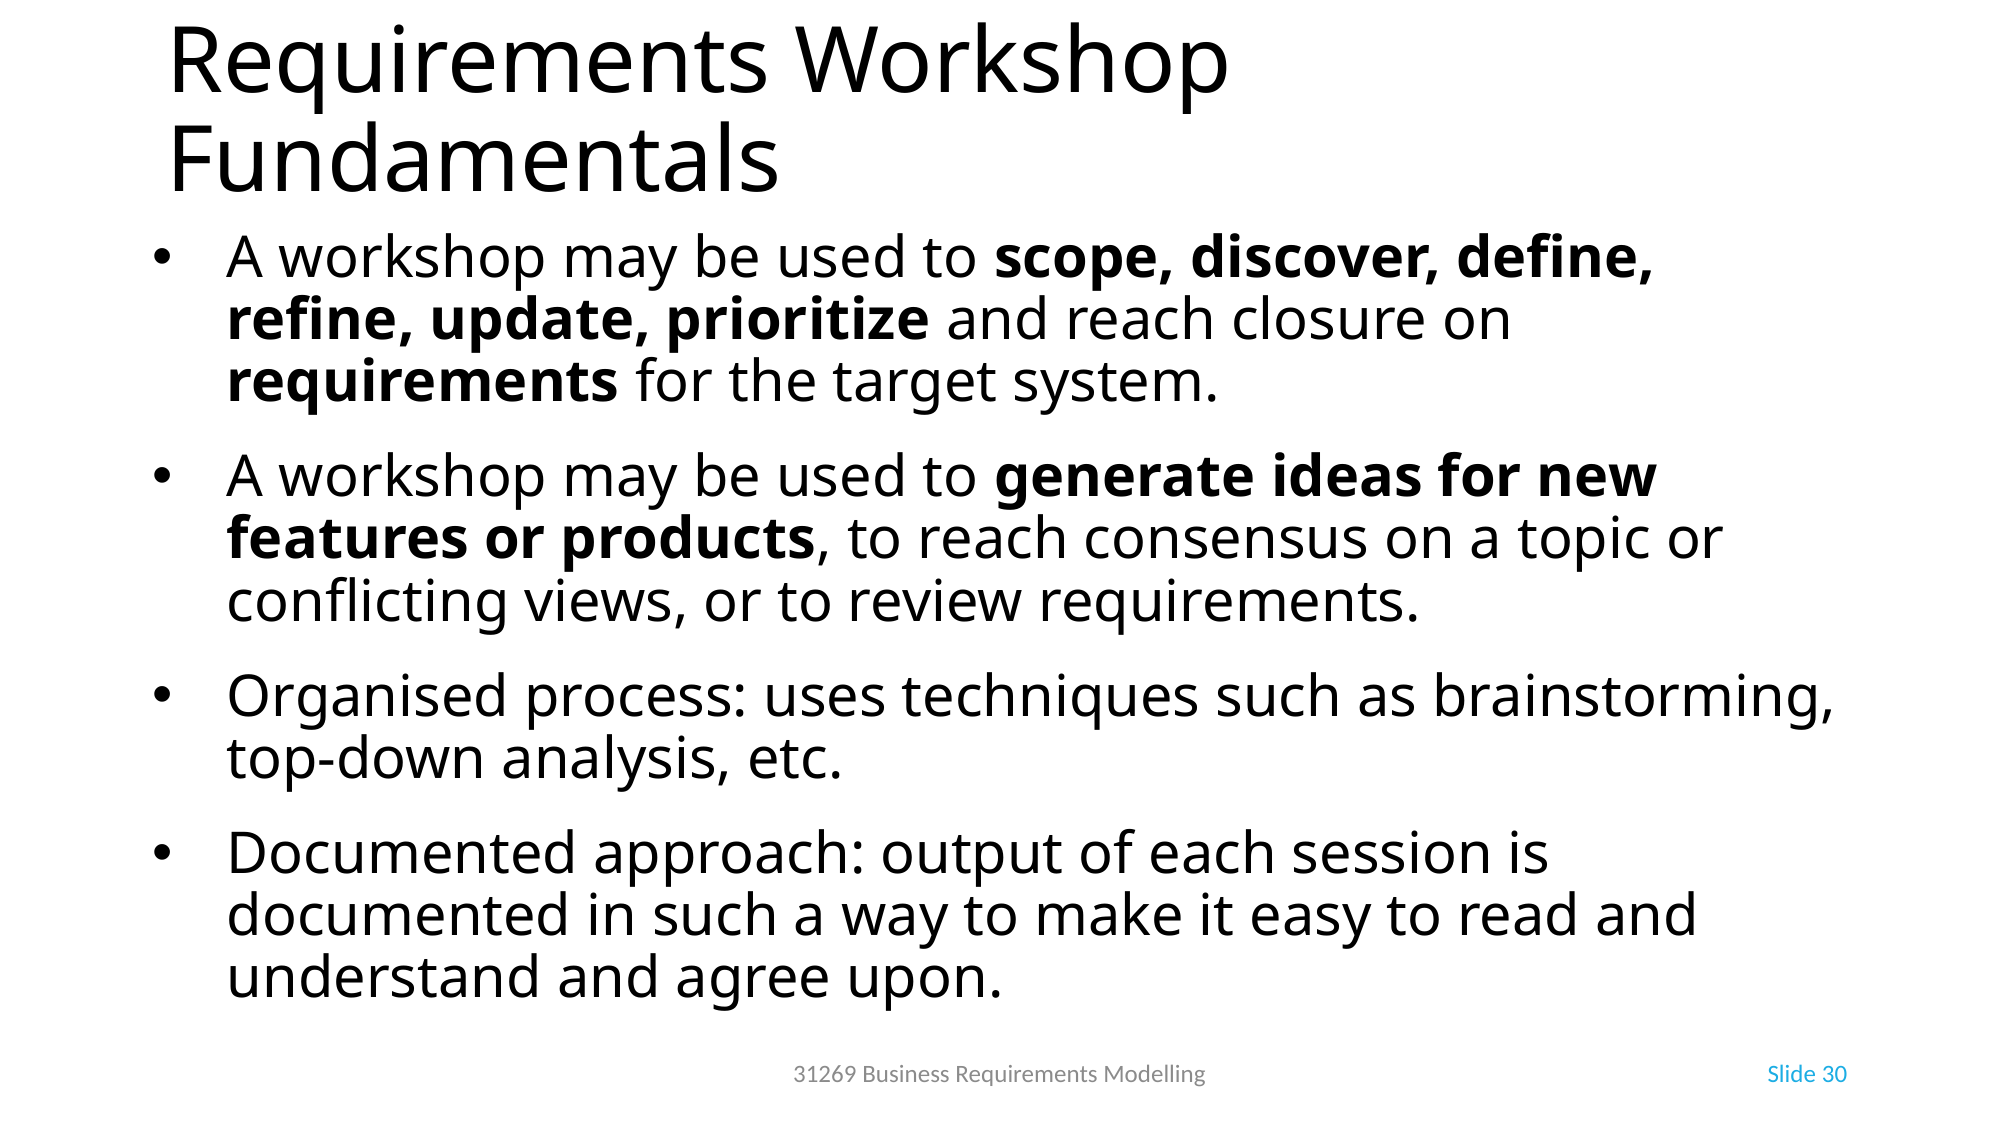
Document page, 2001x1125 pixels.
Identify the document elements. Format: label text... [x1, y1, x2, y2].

slide_number Slide 30 [1412, 1042, 1863, 1103]
list A workshop may be used to scope, discover, define, refine, update, prioritize and reach closure on requirements for the target system. A workshop may be used to generate ideas for new features or products, to reach consensus on a topic or conflicting views, or to review requirements. Organised process: uses techniques such as brainstorming, top-down analysis, etc. Documented approach: output of each session is documented in such a way to make it easy to read and understand and agree upon. [137, 219, 1863, 1018]
title Requirements Workshop Fundamentals [151, 37, 1791, 188]
footer 31269 Business Requirements Modelling [662, 1042, 1338, 1103]
